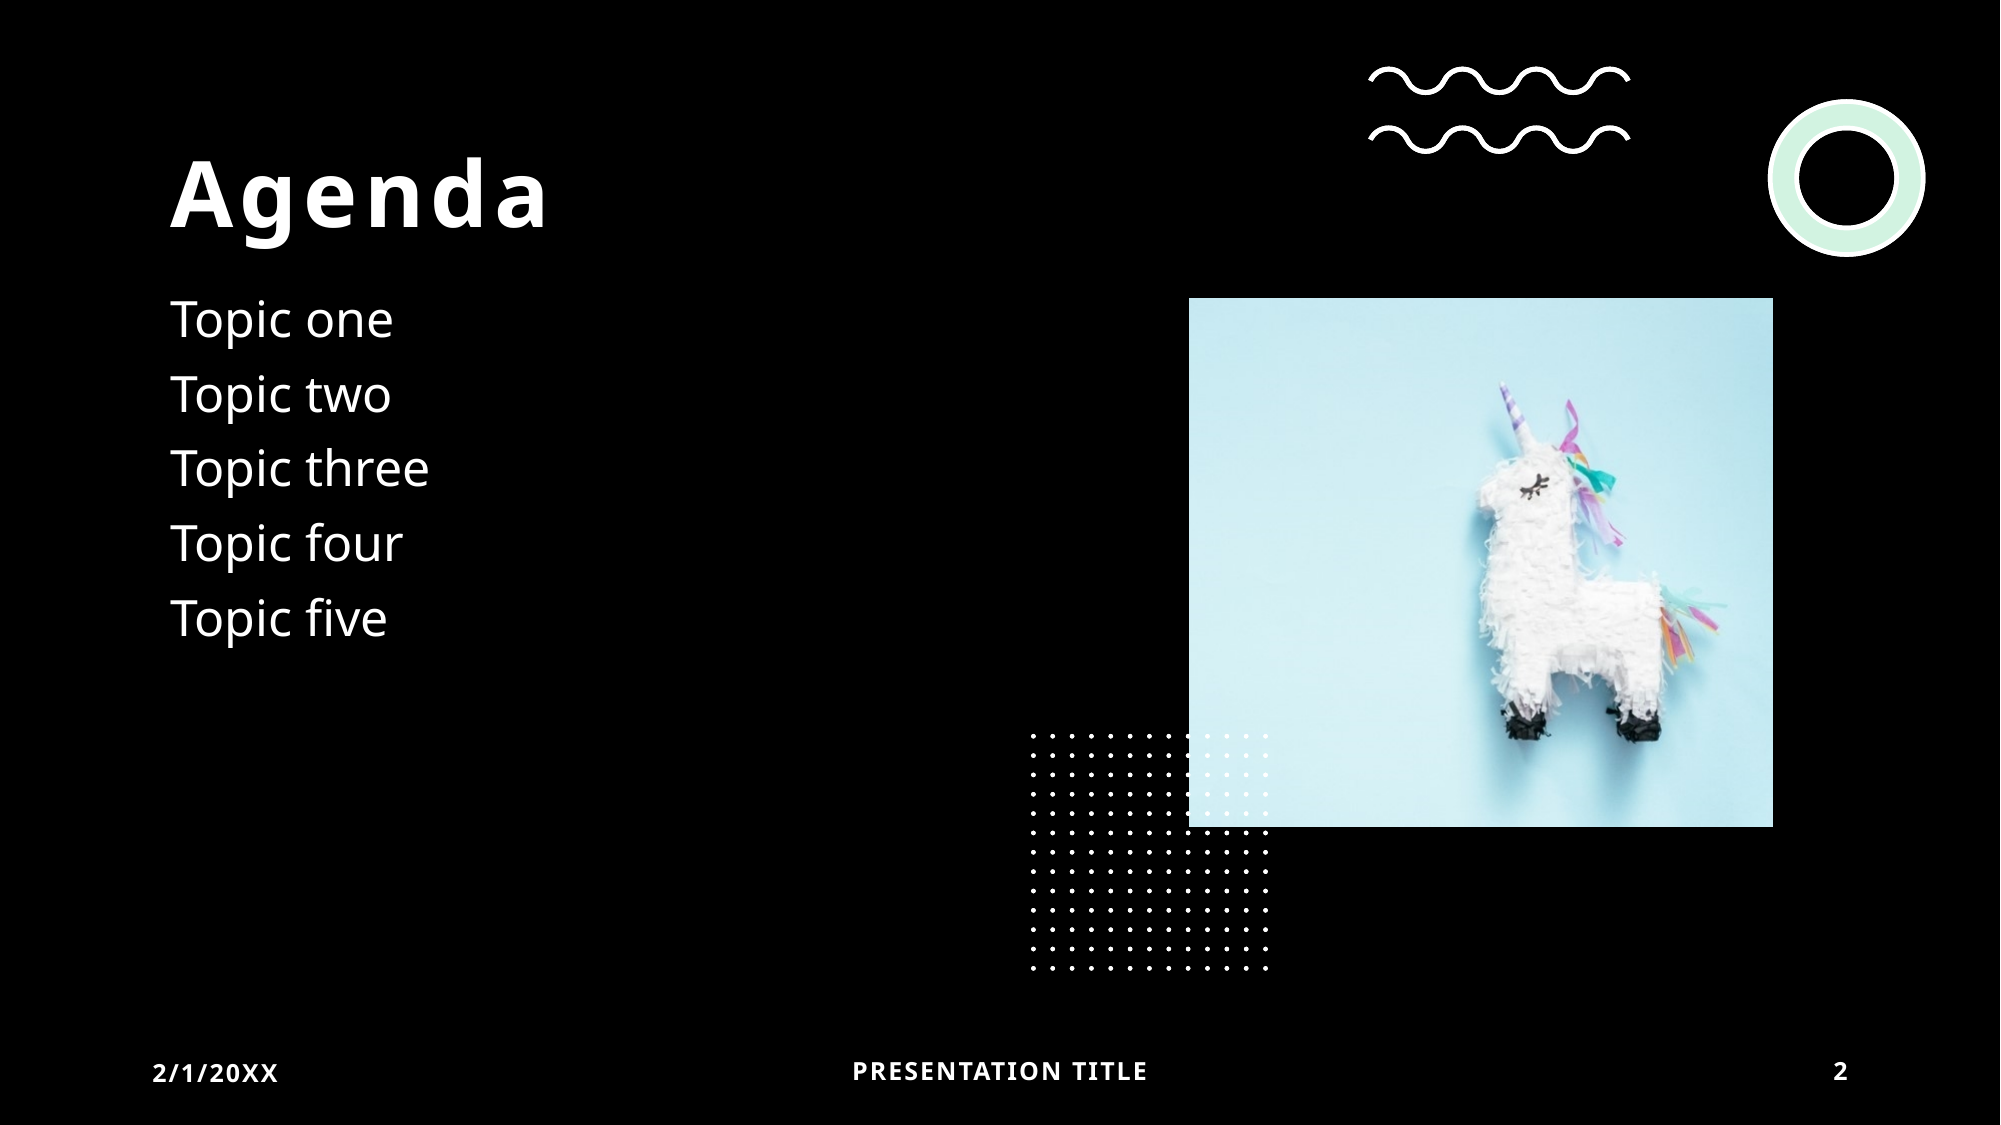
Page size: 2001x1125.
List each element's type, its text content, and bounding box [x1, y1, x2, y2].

slide_number 2 [1412, 1042, 1863, 1103]
footer PRESENTATION TITLE [662, 1042, 1338, 1103]
picture [1189, 298, 1773, 827]
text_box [1031, 733, 1268, 971]
list Topic one Topic two Topic three Topic four Topic five [155, 286, 1012, 1001]
title Agenda [155, 64, 1012, 255]
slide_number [137, 1042, 588, 1103]
